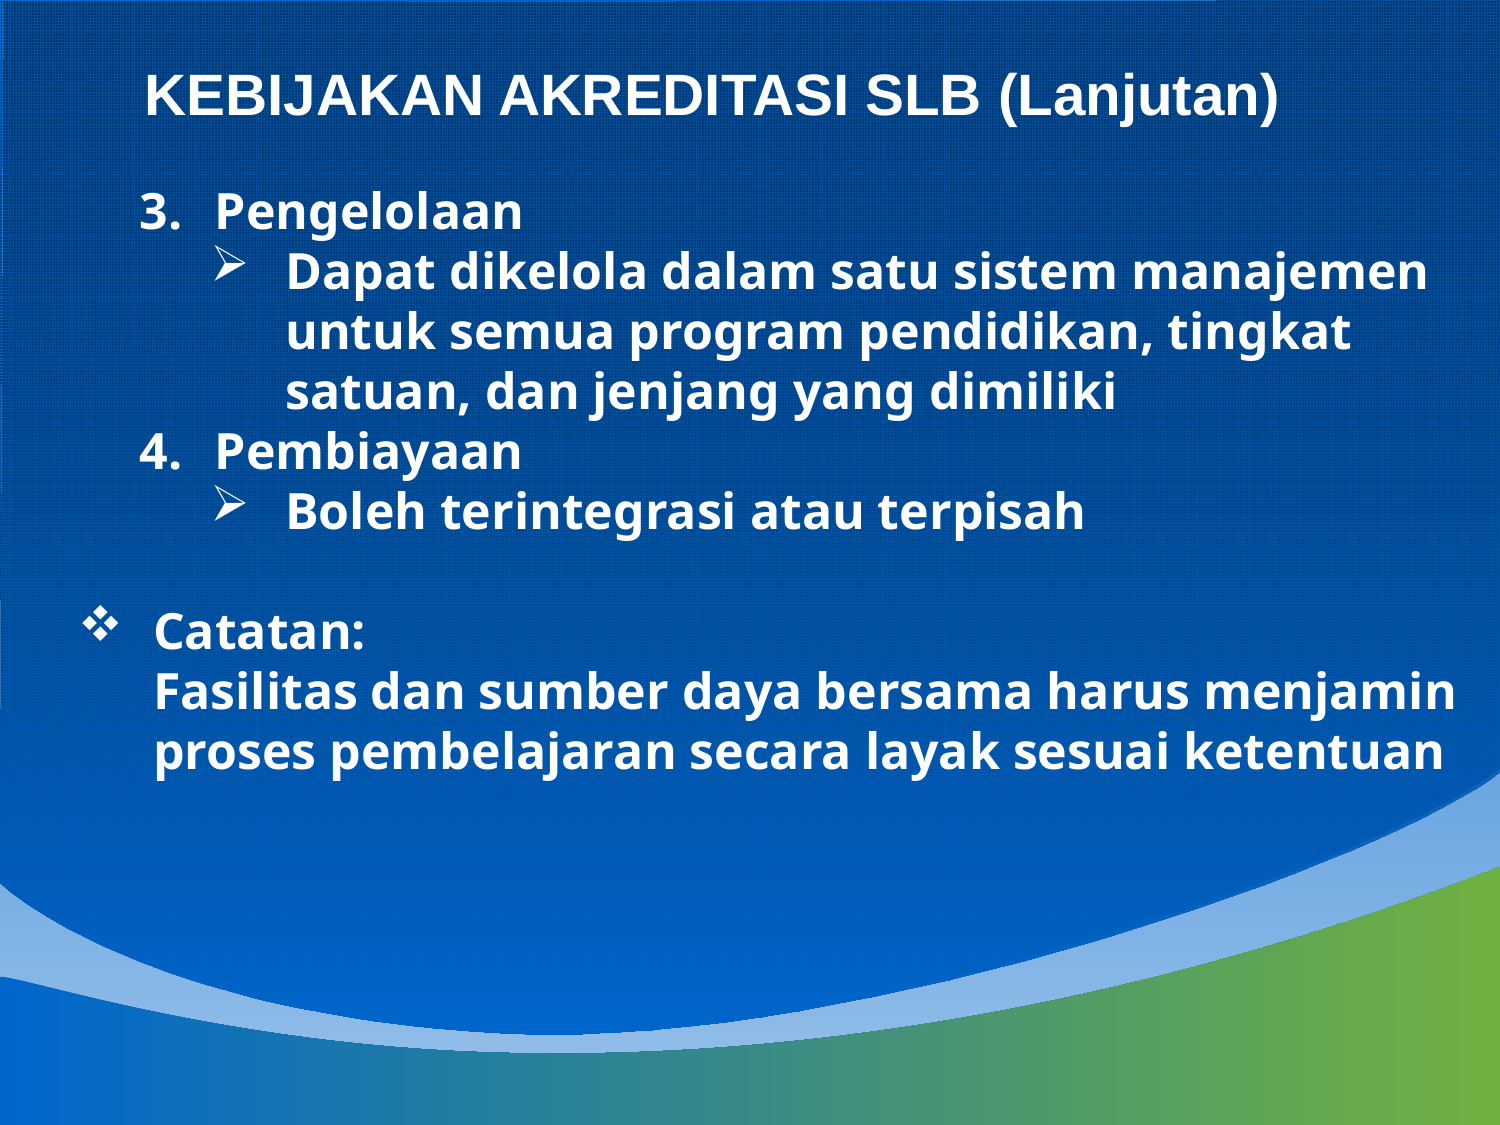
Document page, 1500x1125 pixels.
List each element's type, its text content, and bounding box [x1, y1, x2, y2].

text_box KEBIJAKAN AKREDITASI SLB (Lanjutan) [62, 50, 1363, 112]
text_box Pengelolaan Dapat dikelola dalam satu sistem manajemen untuk semua program pendidikan, tingkat satuan, dan jenjang yang dimiliki Pembiayaan Boleh terintegrasi atau terpisah Catatan: Fasilitas dan sumber daya bersama harus menjamin proses pembelajaran secara layak sesuai ketentuan [50, 112, 1500, 788]
